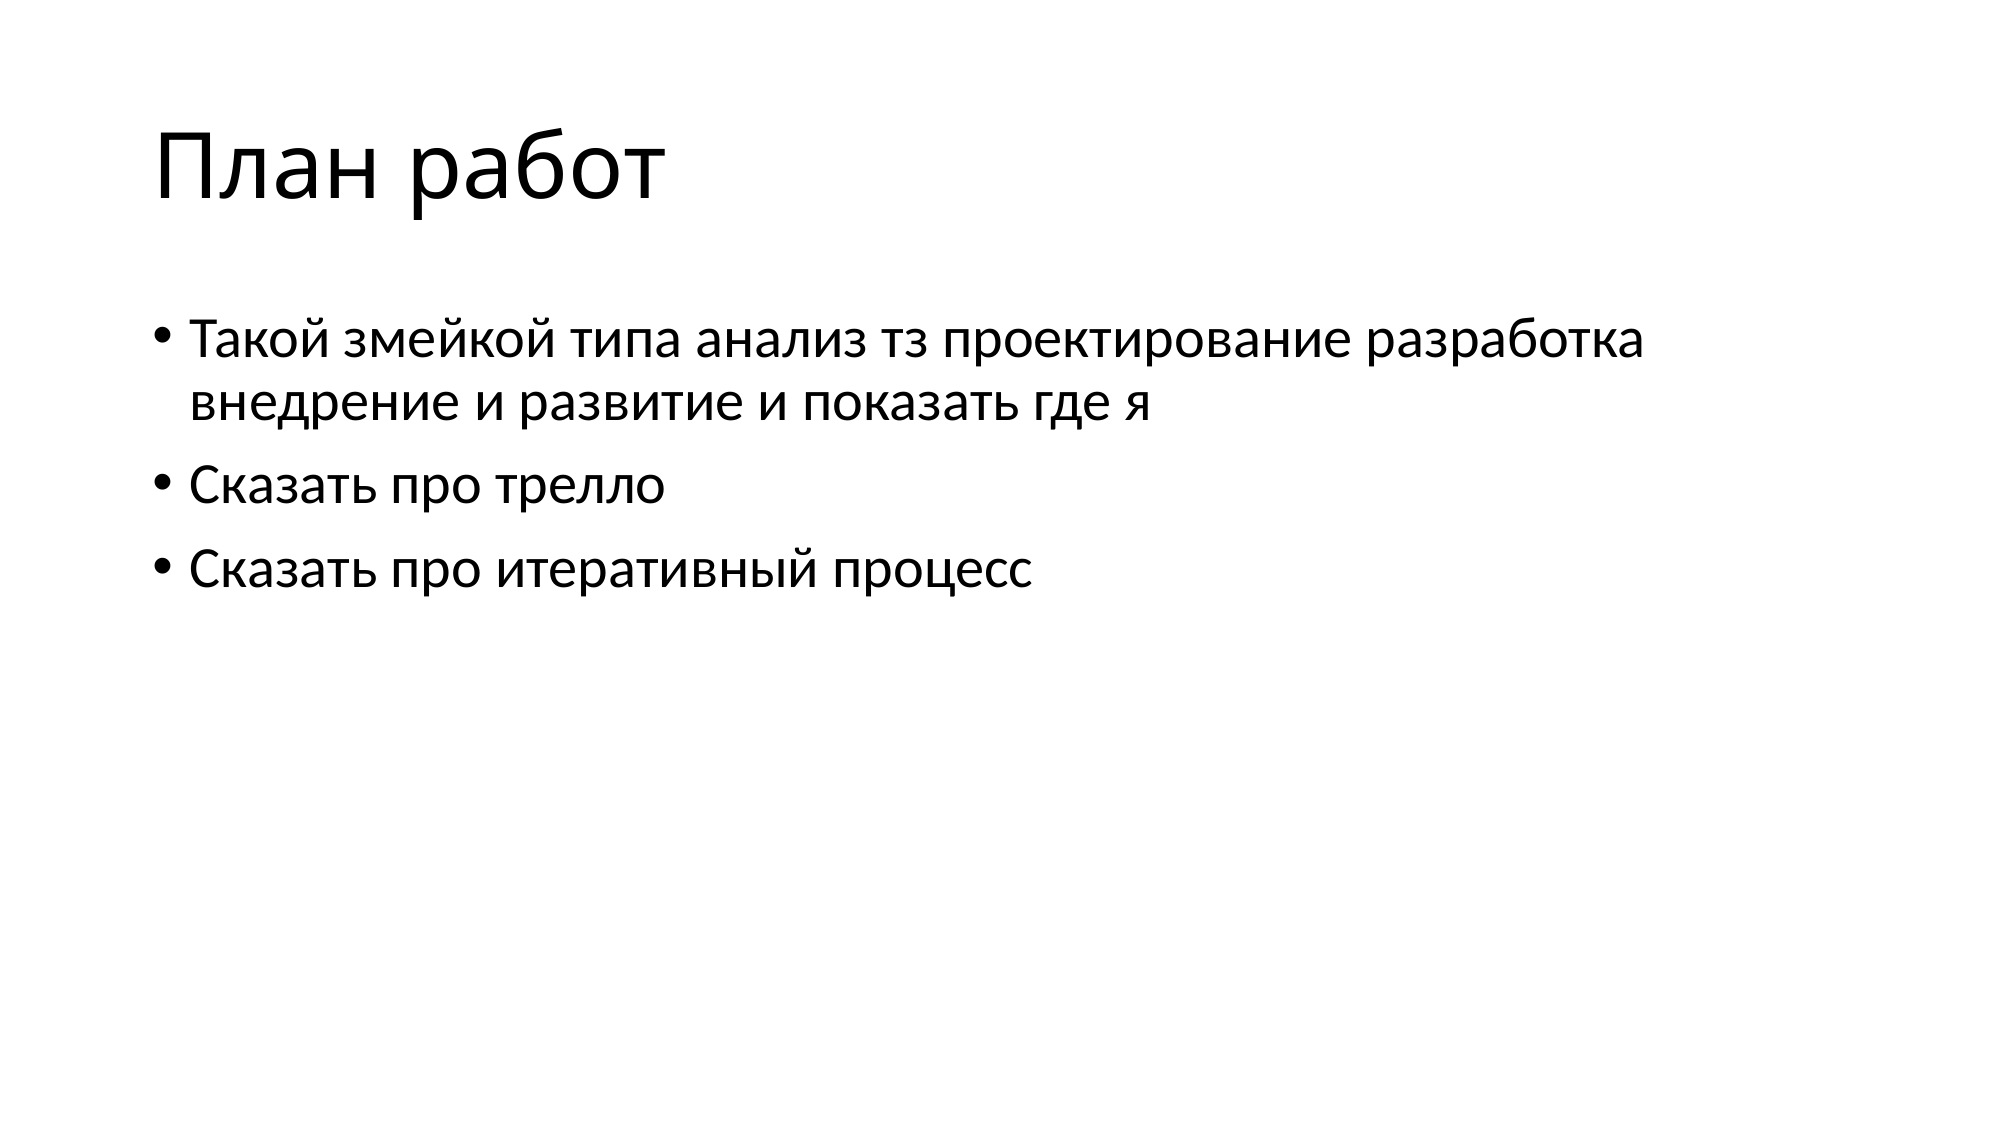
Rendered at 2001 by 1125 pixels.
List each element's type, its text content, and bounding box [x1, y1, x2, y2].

list Такой змейкой типа анализ тз проектирование разработка внедрение и развитие и показать где я Сказать про трелло Сказать про итеративный процесс [137, 299, 1863, 1014]
title План работ [137, 59, 1863, 278]
